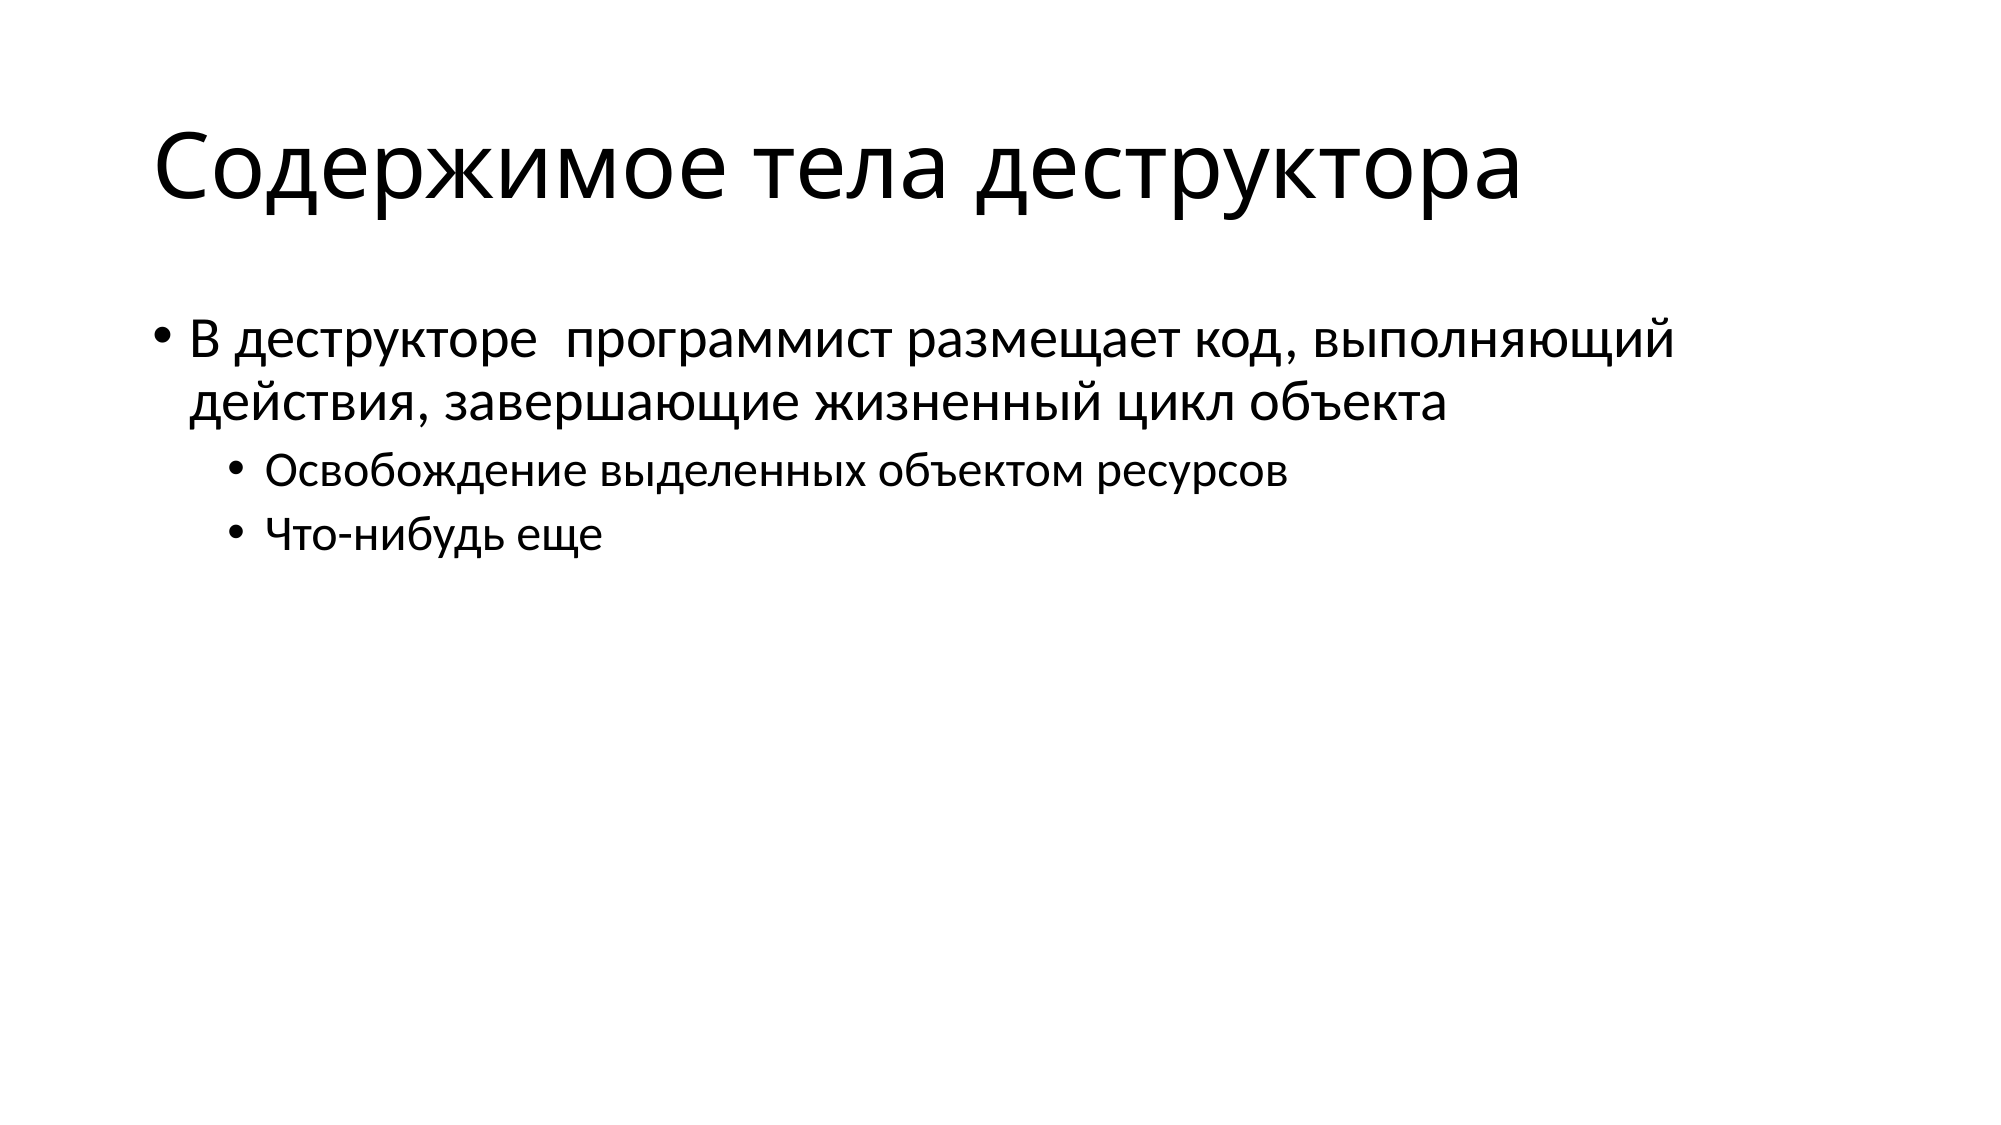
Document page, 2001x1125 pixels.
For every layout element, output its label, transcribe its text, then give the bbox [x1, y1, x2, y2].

title Содержимое тела деструктора [137, 59, 1863, 278]
list В деструкторе программист размещает код, выполняющий действия, завершающие жизненный цикл объекта Освобождение выделенных объектом ресурсов Что-нибудь еще [137, 299, 1863, 1014]
